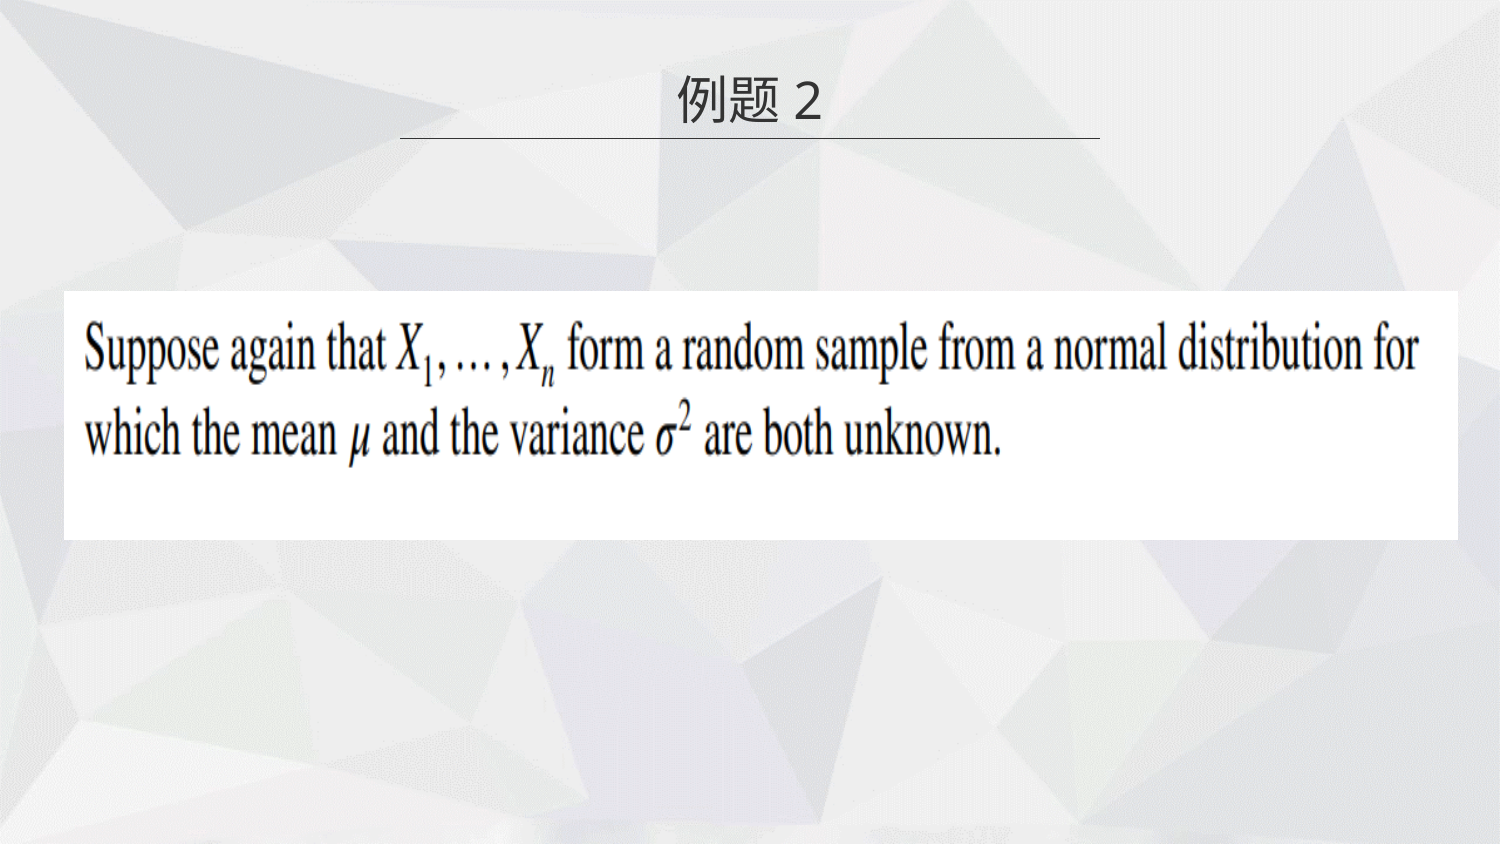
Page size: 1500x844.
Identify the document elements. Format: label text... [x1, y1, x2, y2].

text_box 例题2 [472, 60, 1028, 137]
picture [0, 0, 1500, 844]
